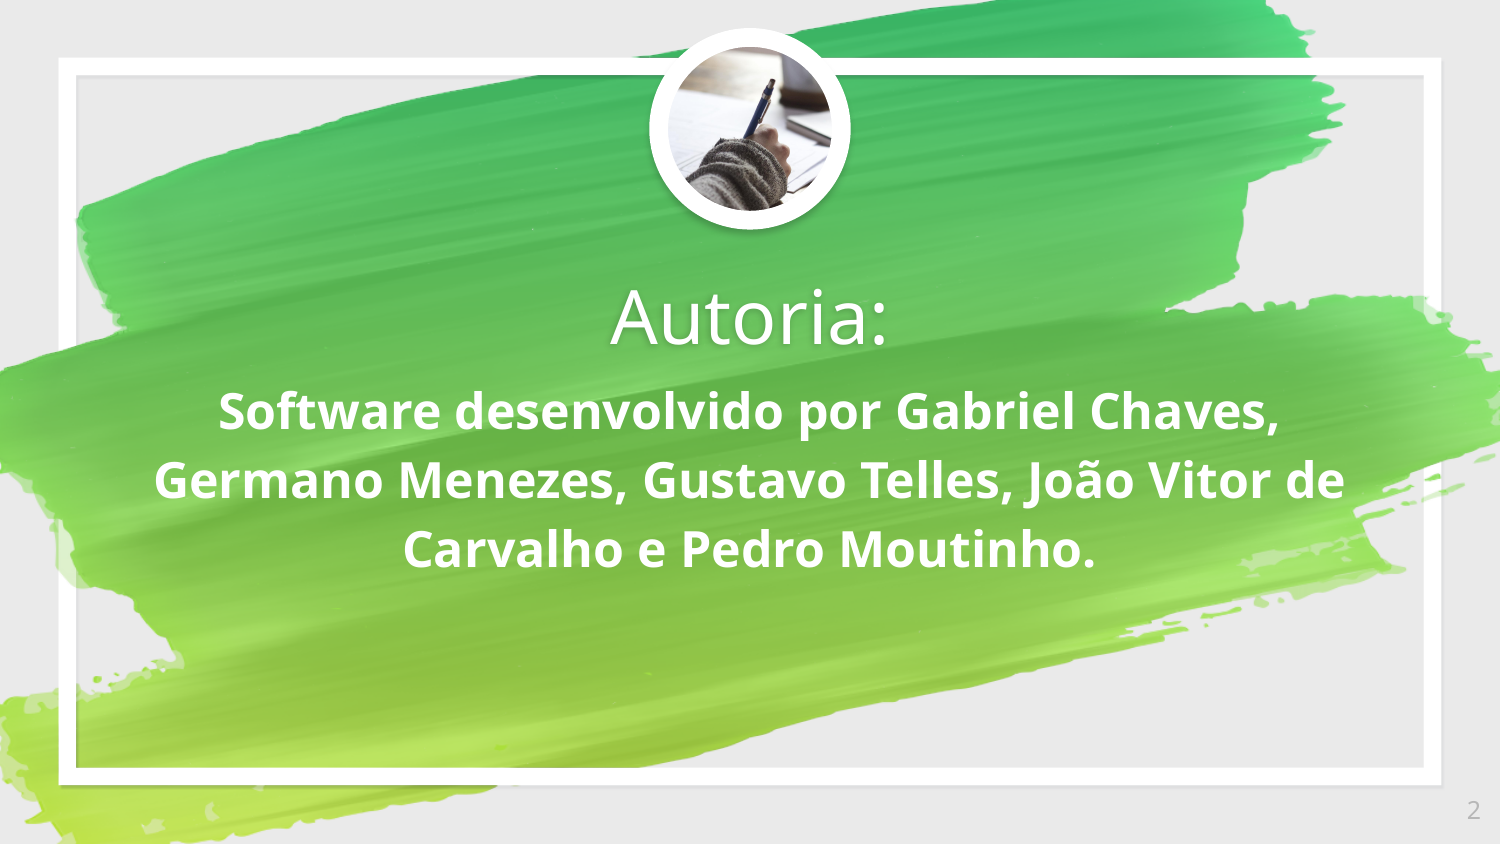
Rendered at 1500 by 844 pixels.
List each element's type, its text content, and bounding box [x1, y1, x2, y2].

slide_number ‹#› [1391, 779, 1482, 844]
picture [0, 0, 1500, 844]
title Autoria: [118, 219, 1382, 370]
subtitle Software desenvolvido por Gabriel Chaves, Germano Menezes, Gustavo Telles, João Vitor de Carvalho e Pedro Moutinho. [118, 370, 1382, 585]
